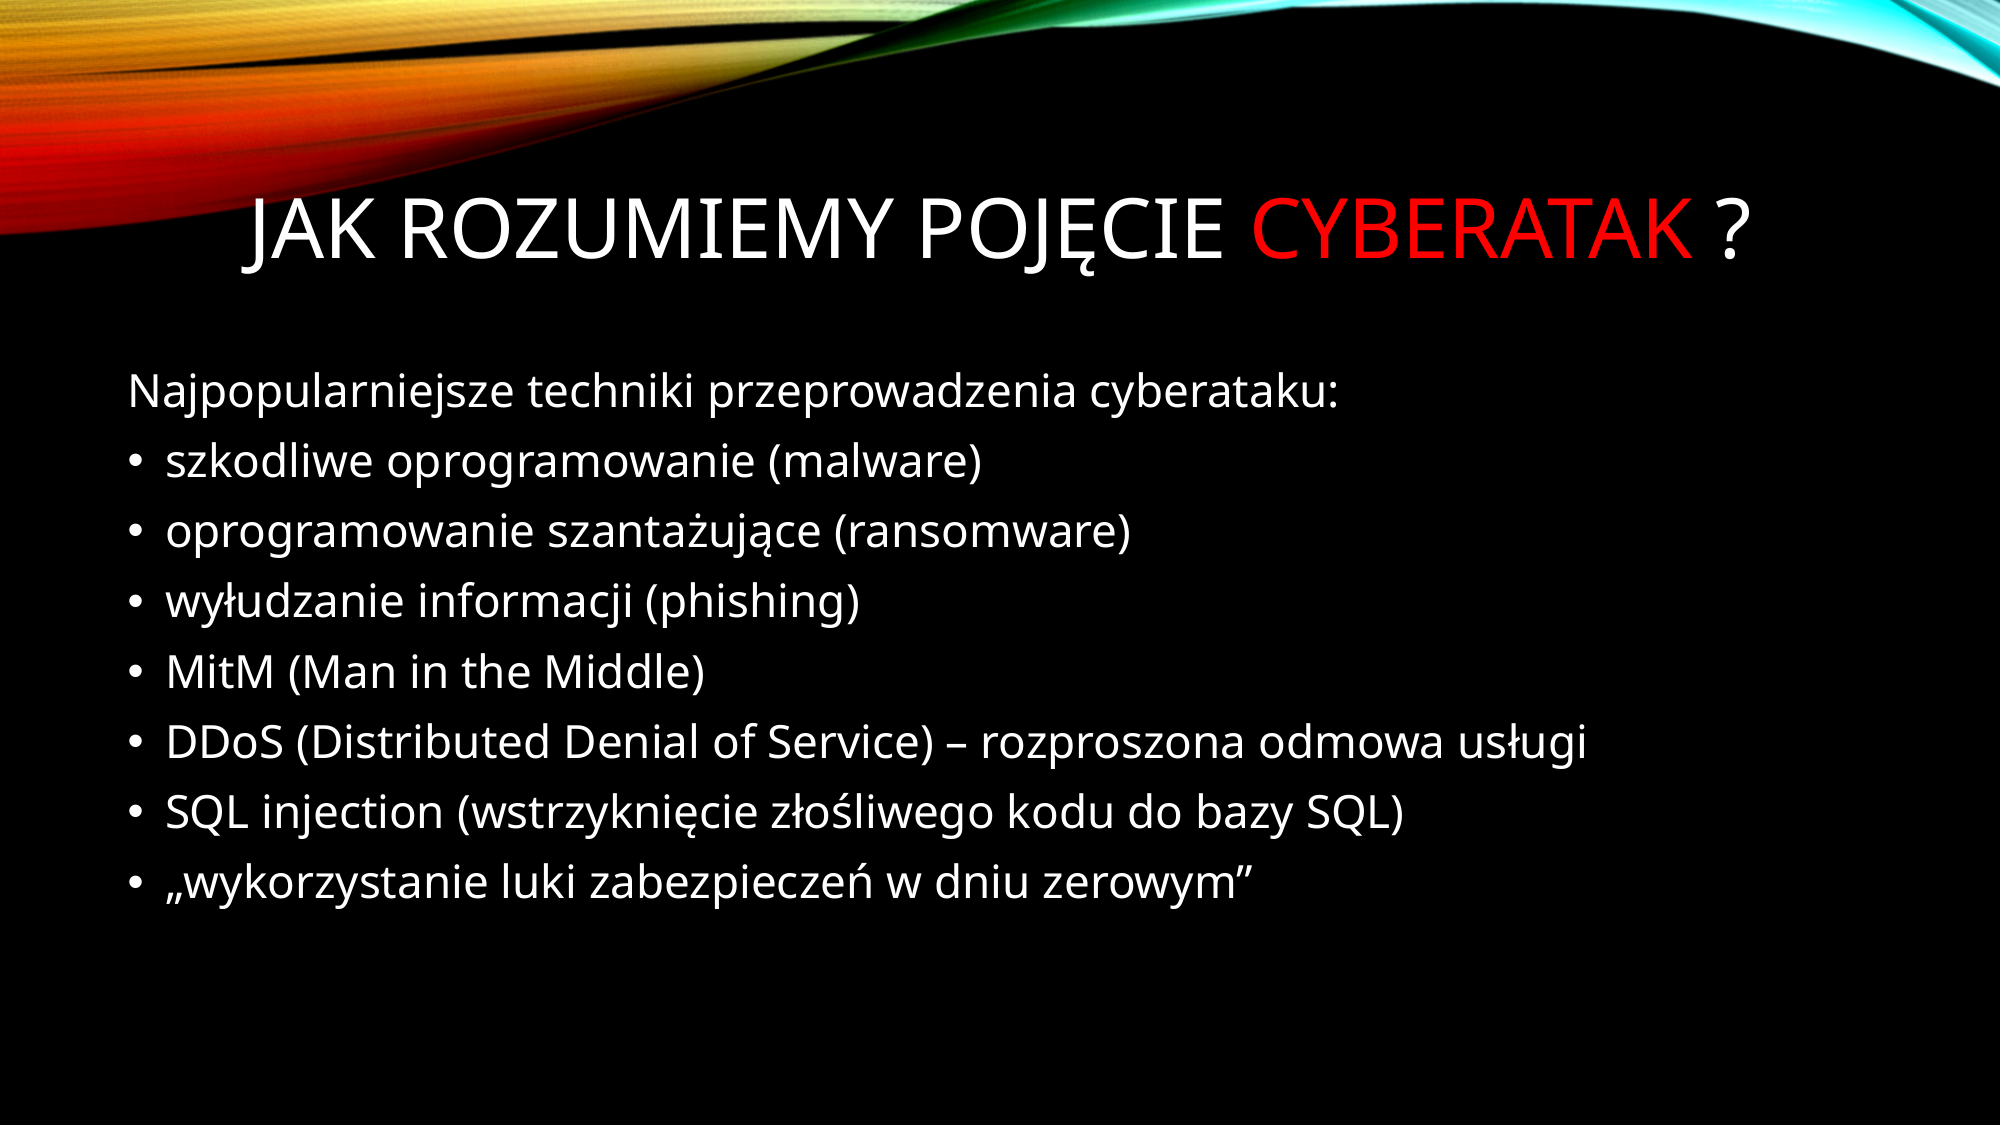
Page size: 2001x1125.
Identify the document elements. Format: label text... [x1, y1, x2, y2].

picture [0, 0, 2000, 237]
title Jak rozumiemy pojęcie CYBERATAK ? [112, 125, 1888, 338]
list Najpopularniejsze techniki przeprowadzenia cyberataku: szkodliwe oprogramowanie (malware) oprogramowanie szantażujące (ransomware) wyłudzanie informacji (phishing) MitM (Man in the Middle) DDoS (Distributed Denial of Service) – rozproszona odmowa usługi SQL injection (wstrzyknięcie złośliwego kodu do bazy SQL) „wykorzystanie luki zabezpieczeń w dniu zerowym” [112, 360, 1888, 1021]
